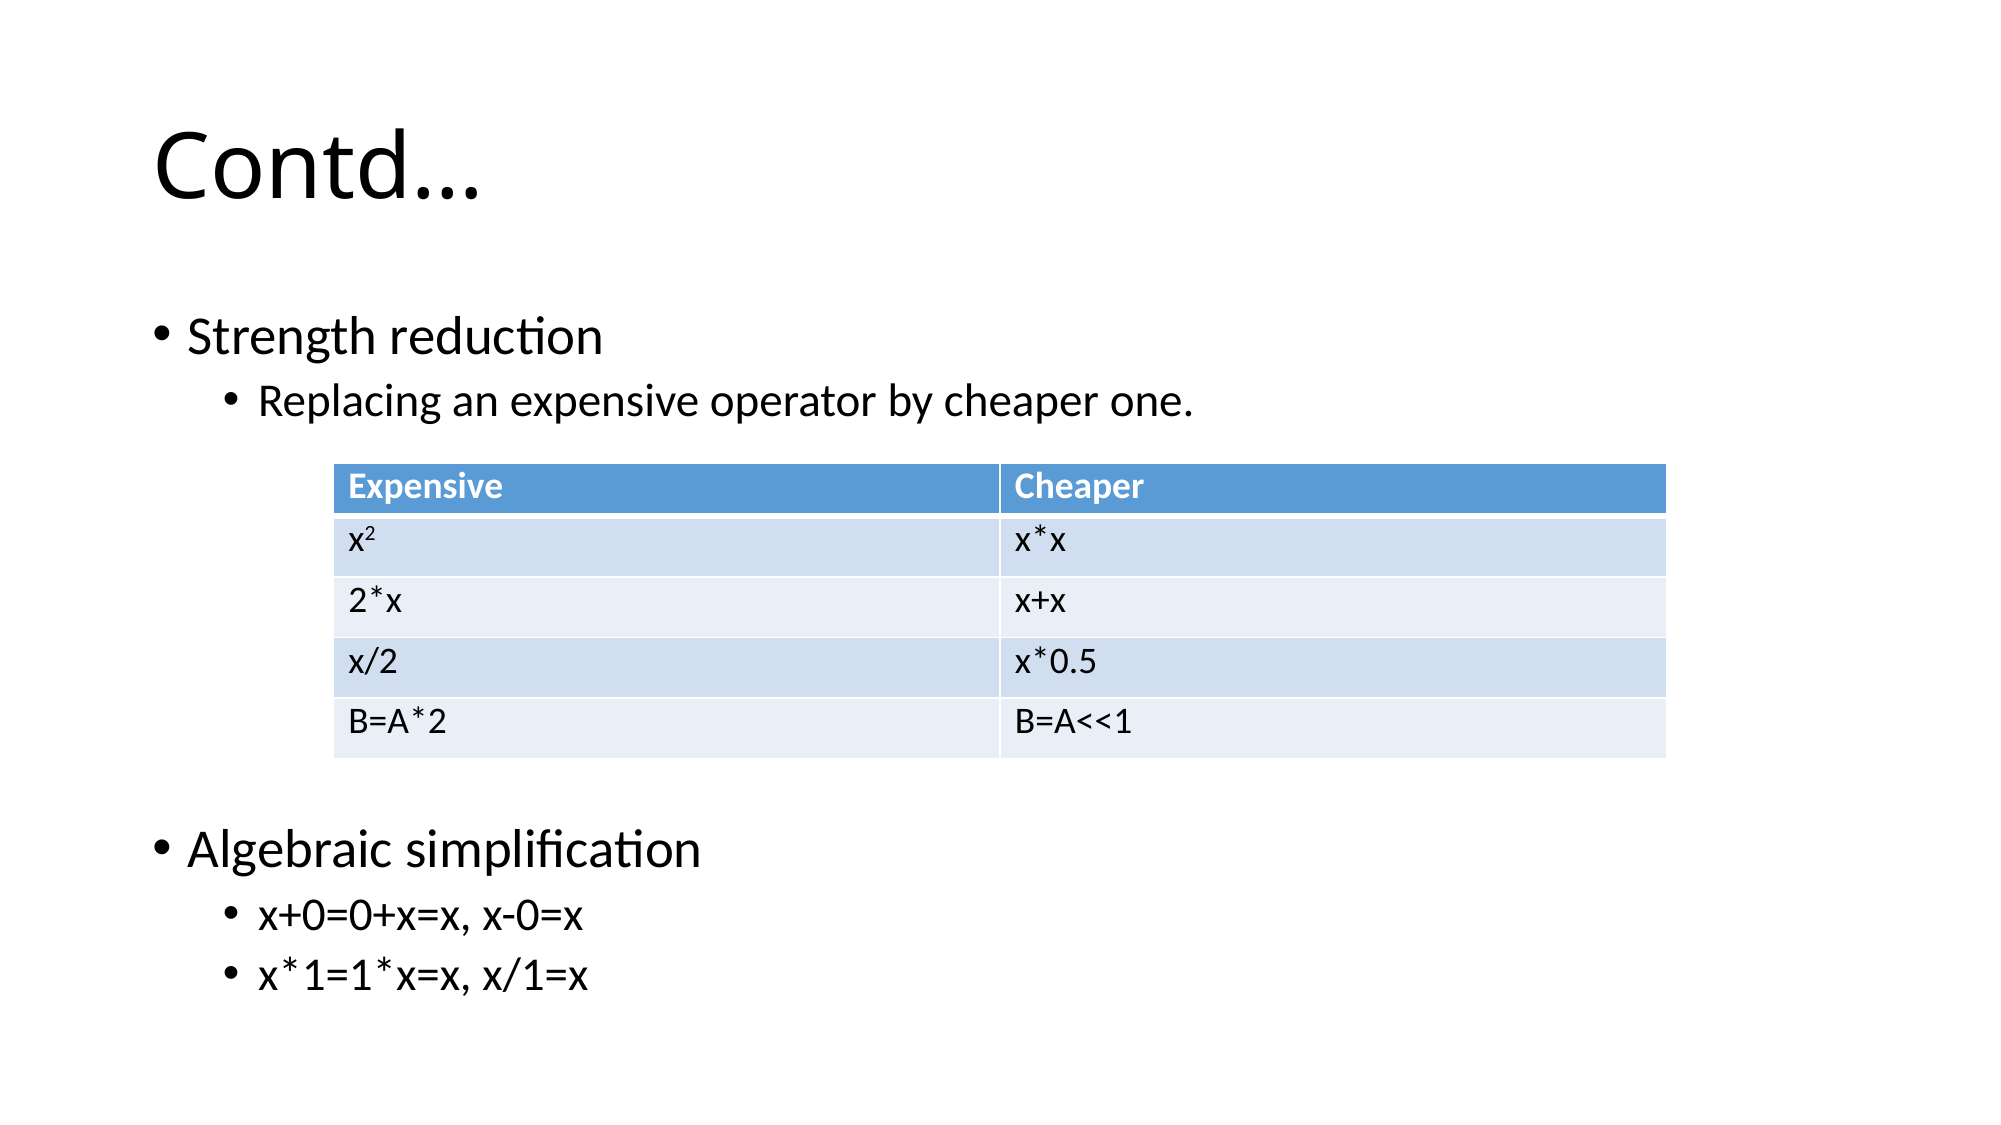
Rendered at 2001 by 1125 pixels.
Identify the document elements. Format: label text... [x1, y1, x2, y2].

table_cell 2*x [334, 578, 999, 637]
table_cell x/2 [334, 638, 999, 697]
list Strength reduction Replacing an expensive operator by cheaper one. Algebraic simplification x+0=0+x=x, x-0=x x*1=1*x=x, x/1=x [137, 299, 1863, 1014]
table_cell x+x [1001, 578, 1666, 637]
title Contd… [137, 59, 1863, 278]
table_cell B=A*2 [334, 699, 999, 758]
table_cell B=A<<1 [1001, 699, 1666, 758]
table_header Expensive [334, 464, 999, 513]
table_cell x*0.5 [1001, 638, 1666, 697]
table_cell x2 [334, 519, 999, 576]
table_cell x*x [1001, 519, 1666, 576]
table_header Cheaper [1001, 464, 1666, 513]
